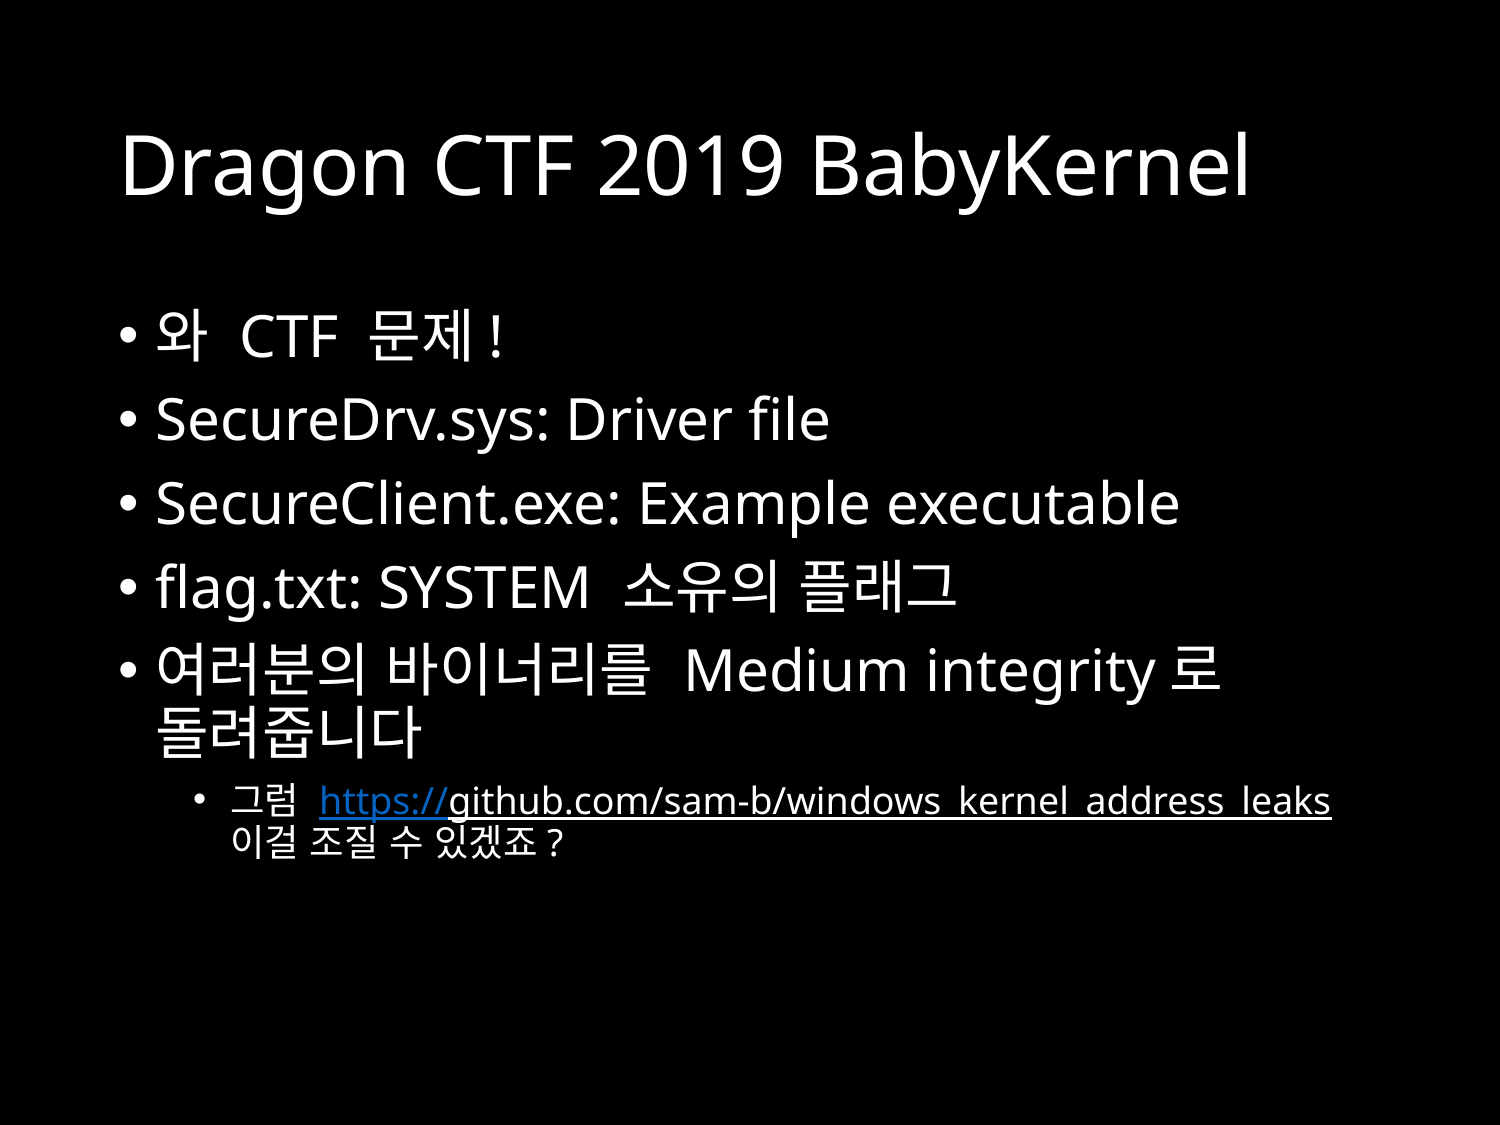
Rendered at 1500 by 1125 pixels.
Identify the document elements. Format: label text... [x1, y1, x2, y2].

title Dragon CTF 2019 BabyKernel [103, 59, 1397, 278]
list 와 CTF 문제! SecureDrv.sys: Driver file SecureClient.exe: Example executable flag.txt: SYSTEM 소유의 플래그 여러분의 바이너리를 Medium integrity로 돌려줍니다 그럼 https://github.com/sam-b/windows_kernel_address_leaks 이걸 조질 수 있겠죠? [103, 299, 1397, 1014]
